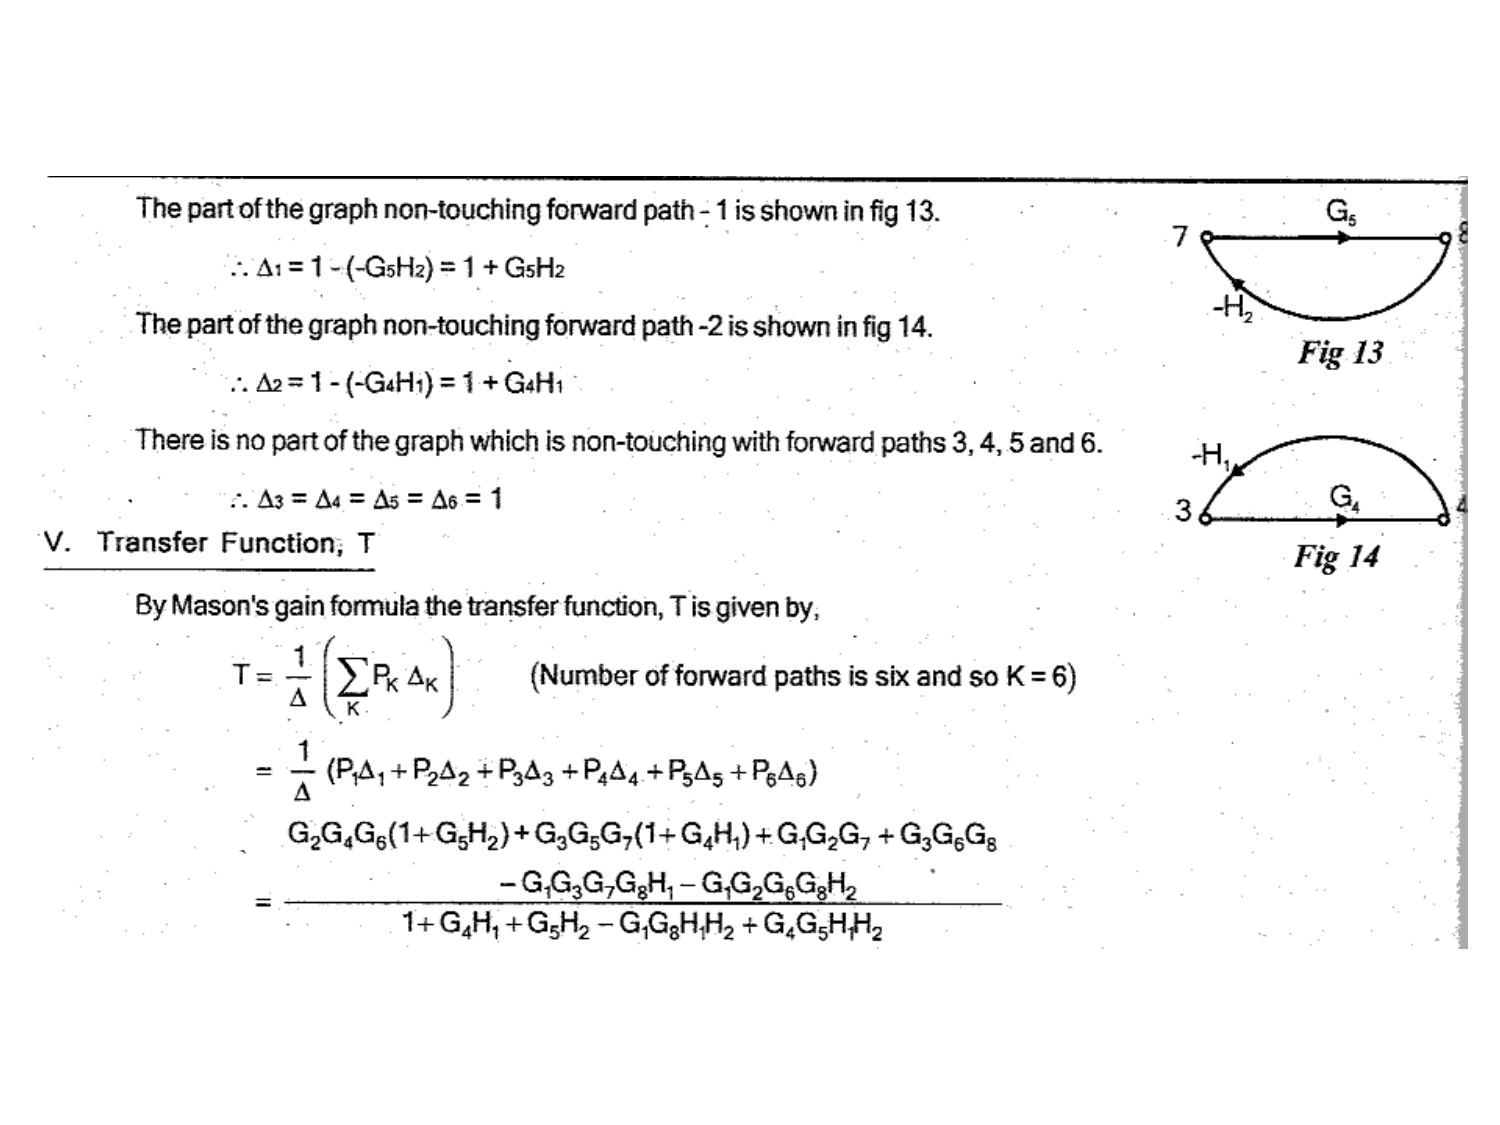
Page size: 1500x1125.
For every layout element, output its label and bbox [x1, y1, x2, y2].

picture [31, 176, 1469, 949]
